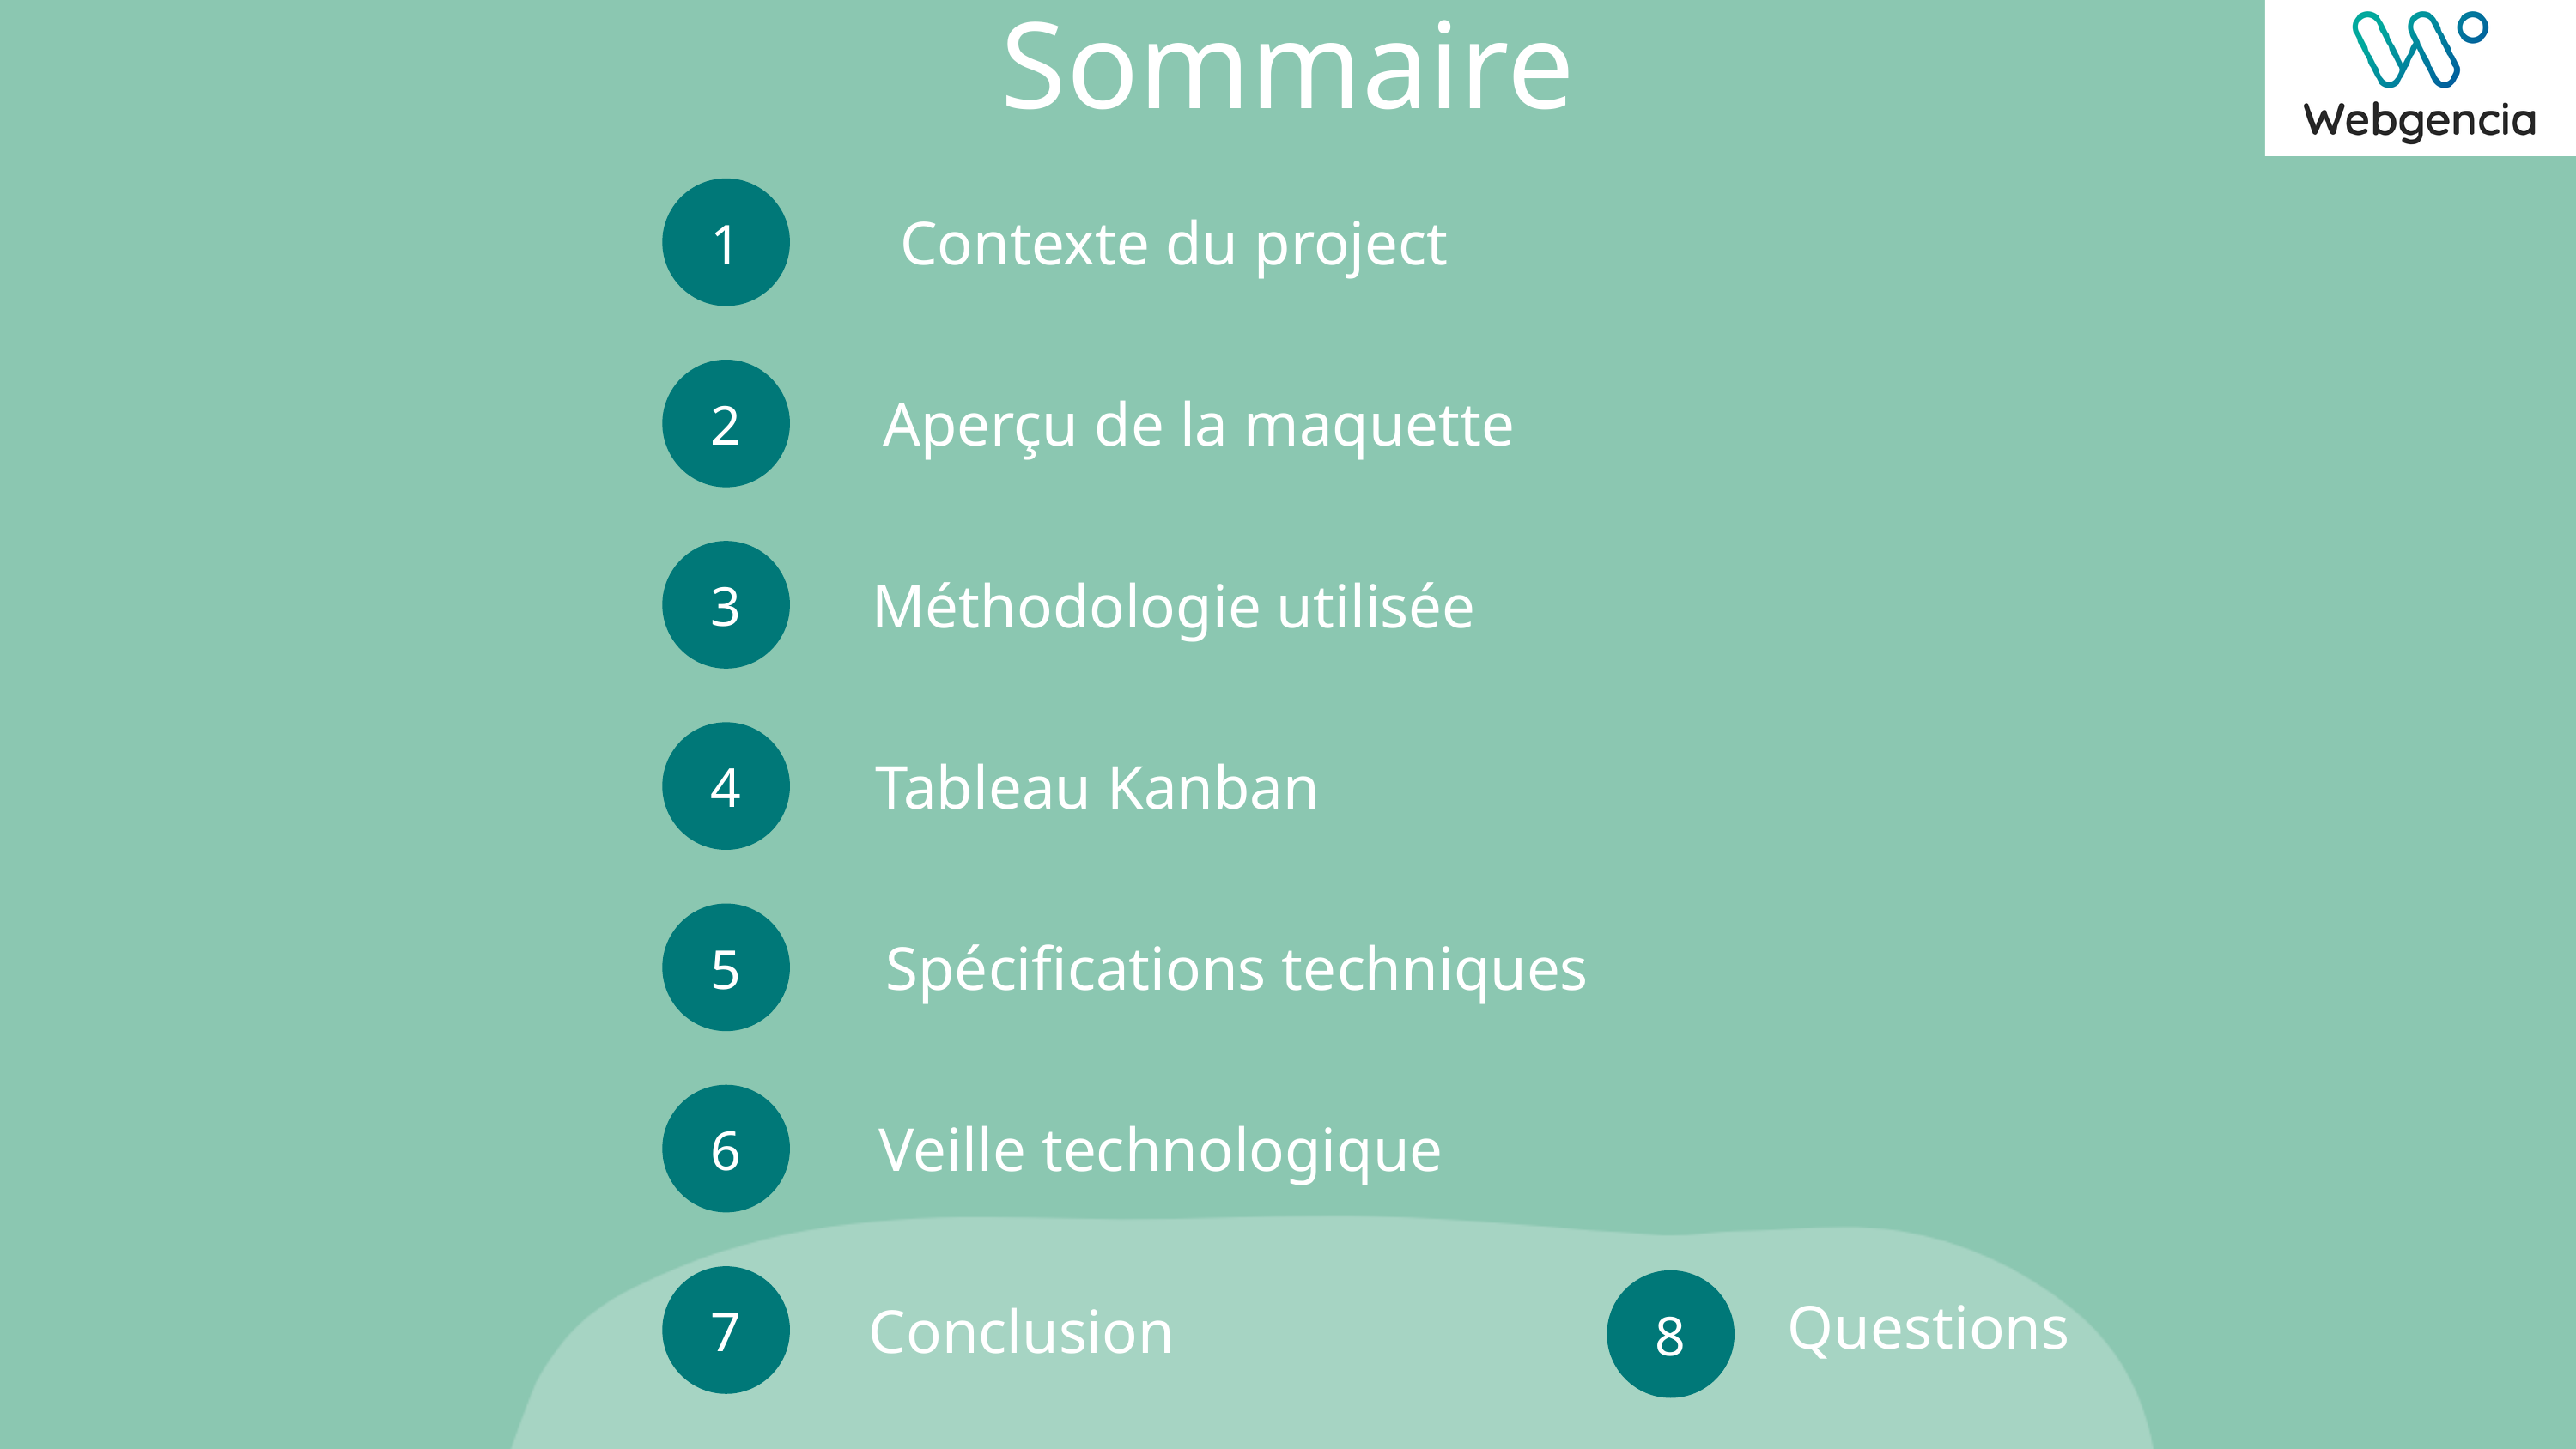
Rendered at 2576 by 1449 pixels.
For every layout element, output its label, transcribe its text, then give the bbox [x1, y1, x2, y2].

text_box [2264, 0, 2576, 156]
text_box Spécifications techniques [852, 951, 1623, 1003]
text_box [662, 1266, 790, 1394]
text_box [662, 359, 790, 488]
text_box Contexte du project [852, 226, 1497, 277]
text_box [1607, 1270, 1735, 1398]
text_box [485, 1212, 2165, 1449]
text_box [662, 722, 790, 850]
text_box Conclusion [852, 1313, 1192, 1366]
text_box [662, 1084, 790, 1213]
text_box Tableau Kanban [852, 769, 1344, 822]
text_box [662, 903, 790, 1032]
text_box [662, 178, 790, 306]
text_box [662, 541, 790, 669]
text_box Questions [1778, 1310, 2080, 1361]
text_box Sommaire [977, 29, 1599, 133]
text_box Veille technologique [852, 1132, 1471, 1184]
text_box Aperçu de la maquette [852, 407, 1547, 458]
text_box Méthodologie utilisée [852, 588, 1497, 640]
